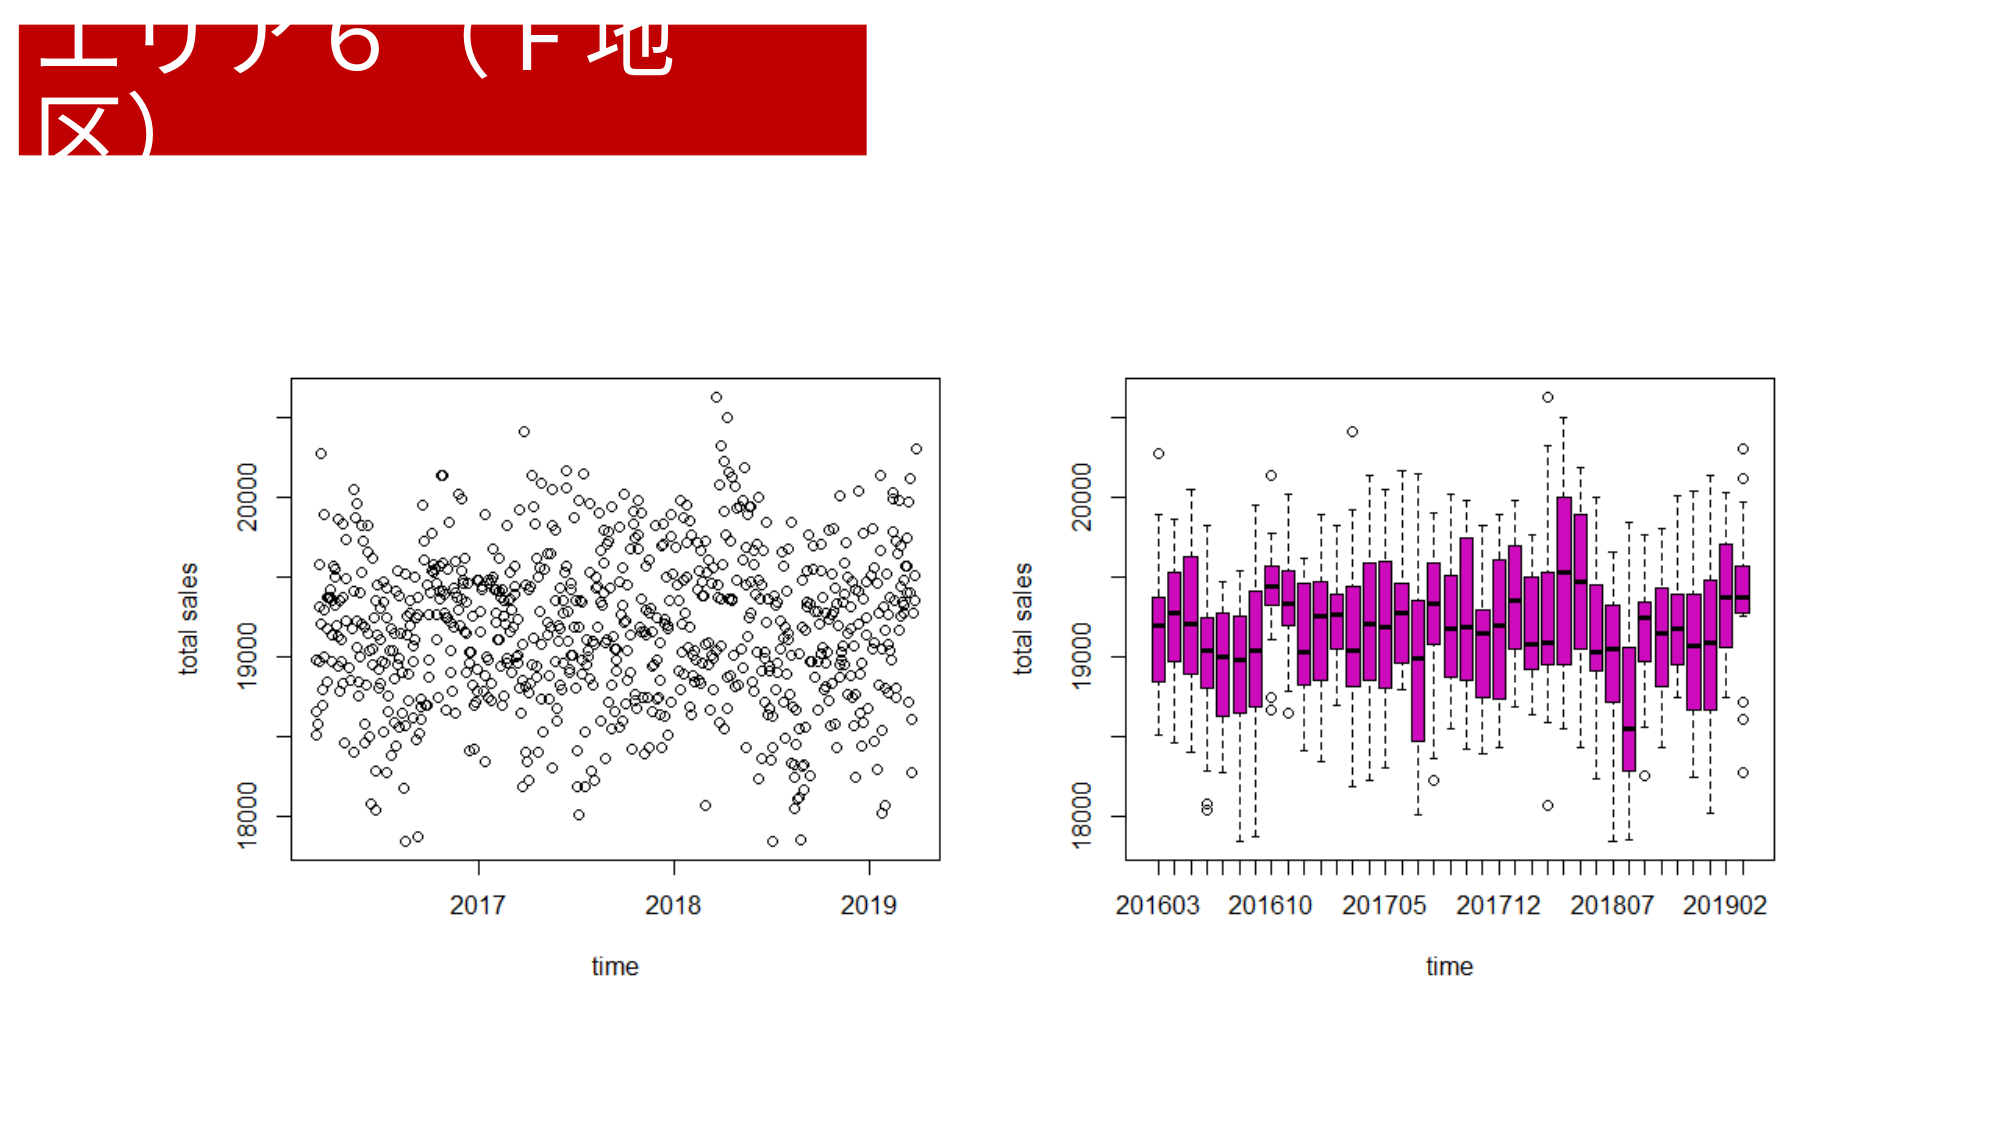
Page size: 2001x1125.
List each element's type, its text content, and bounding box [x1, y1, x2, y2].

title エリア６（F地区） [18, 24, 867, 156]
picture [169, 256, 1838, 1013]
